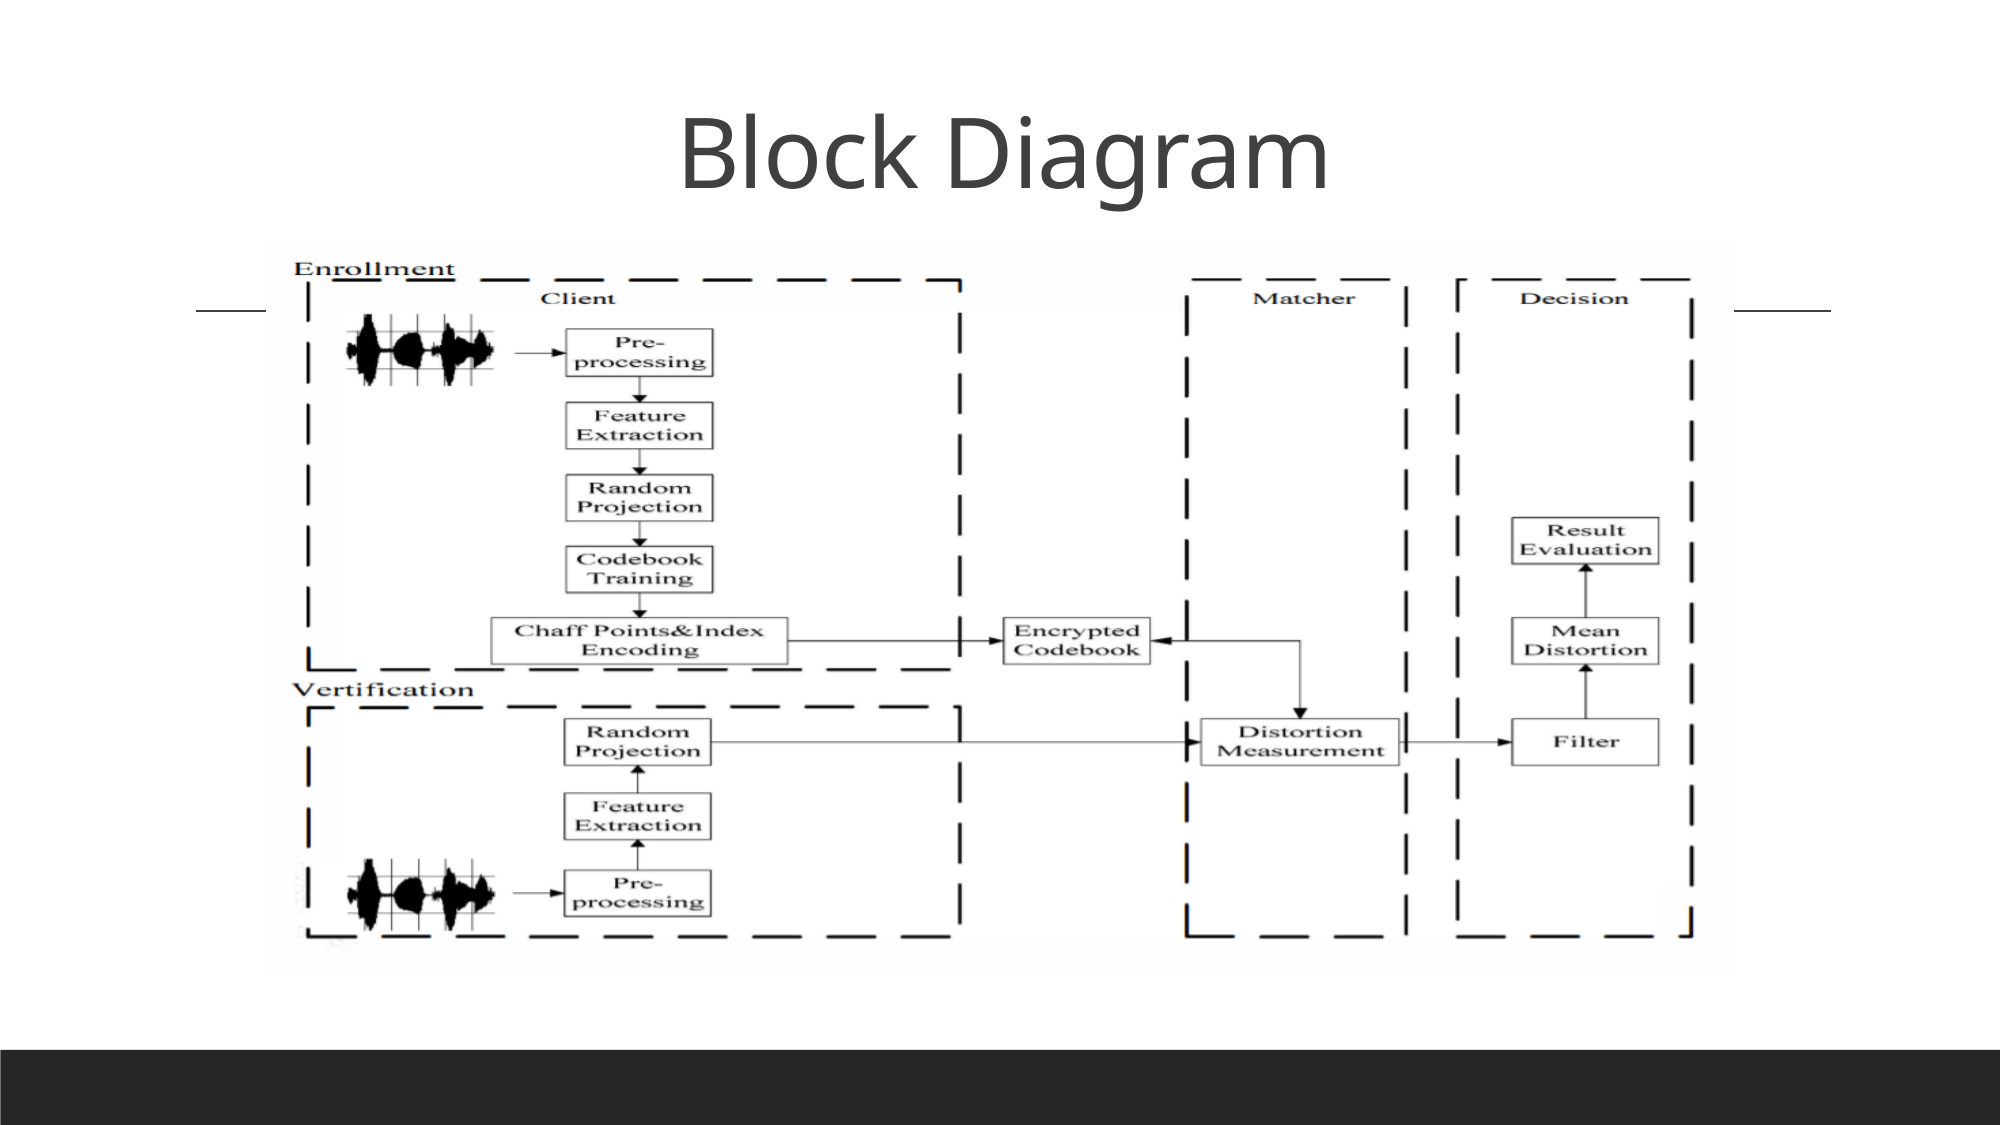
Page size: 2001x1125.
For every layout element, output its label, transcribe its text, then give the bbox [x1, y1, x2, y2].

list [265, 243, 1735, 972]
title Block Diagram [180, 47, 1830, 218]
